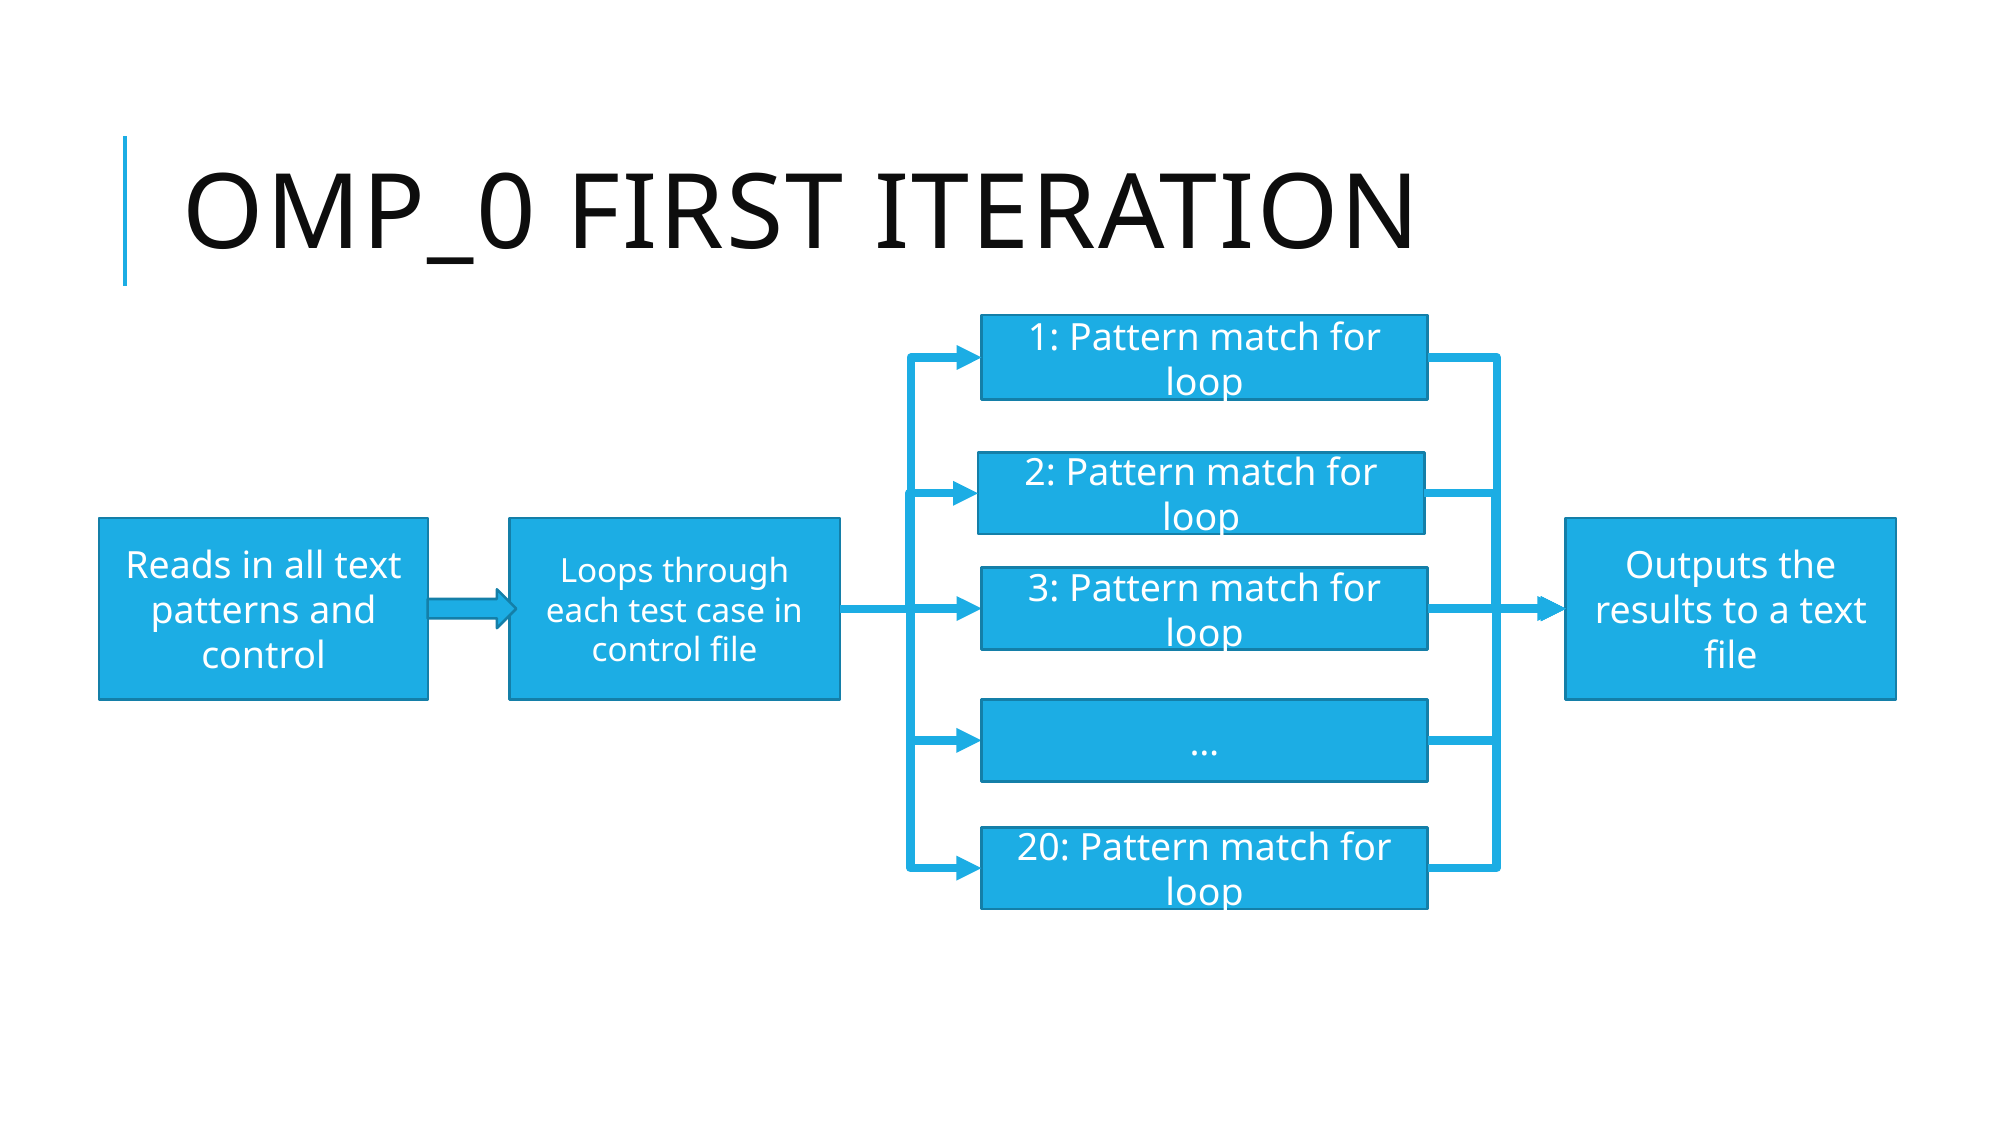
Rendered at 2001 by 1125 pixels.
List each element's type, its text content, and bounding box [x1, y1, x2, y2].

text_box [1427, 608, 1566, 869]
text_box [839, 613, 982, 869]
text_box 2: Pattern match for loop [988, 451, 1420, 535]
text_box 1: Pattern match for loop [980, 314, 1429, 401]
text_box 20: Pattern match for loop [980, 826, 1429, 910]
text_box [1423, 493, 1566, 604]
text_box Loops through each test case in control file [508, 517, 832, 701]
text_box Reads in all text patterns and control [98, 517, 429, 701]
text_box Outputs the results to a text file [1573, 517, 1897, 701]
title OMP_0 First Iteration [168, 96, 1763, 342]
text_box … [988, 698, 1420, 783]
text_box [839, 493, 979, 609]
text_box [426, 588, 518, 630]
text_box 3: Pattern match for loop [988, 566, 1419, 651]
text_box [839, 357, 982, 492]
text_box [1427, 357, 1566, 489]
